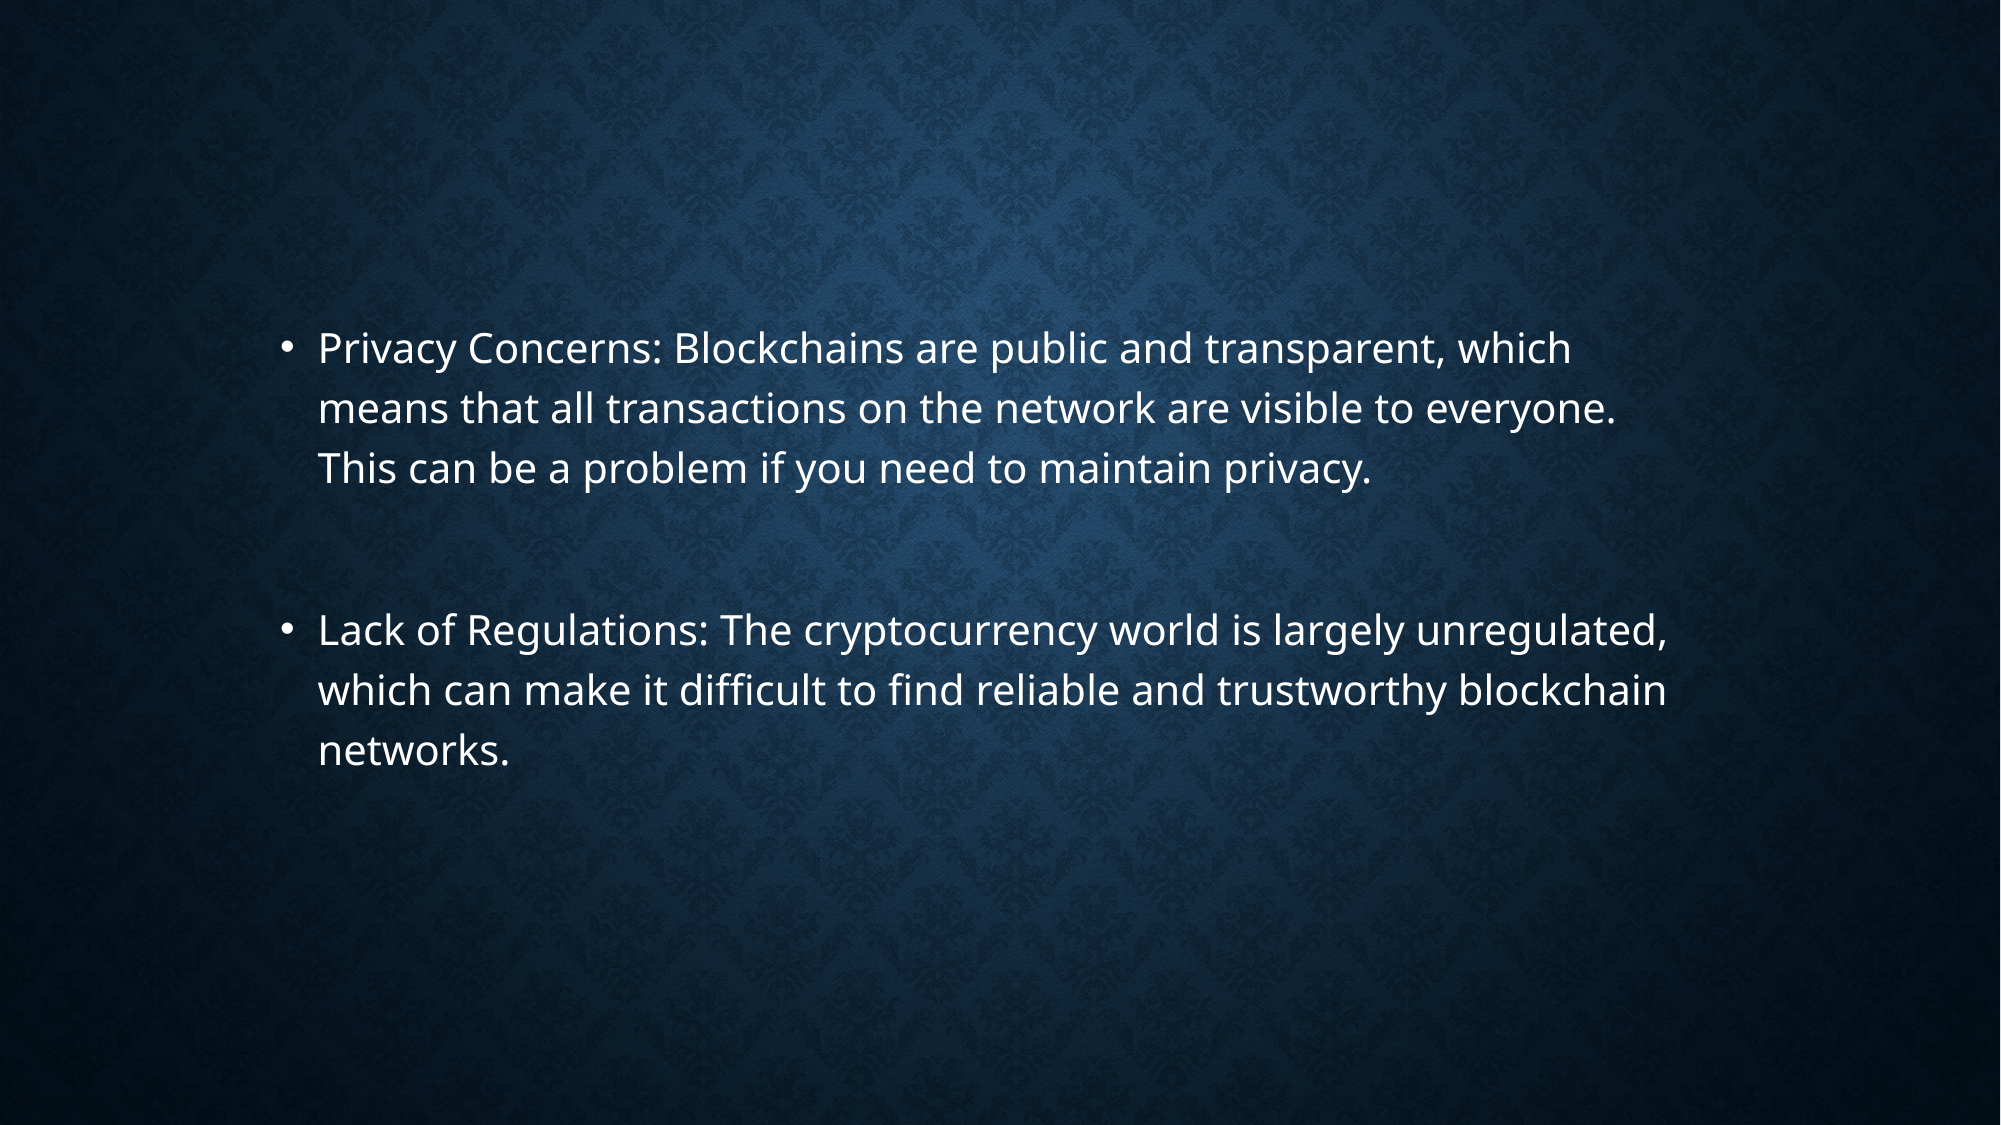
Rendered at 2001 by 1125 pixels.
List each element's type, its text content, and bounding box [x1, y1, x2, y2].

list Privacy Concerns: Blockchains are public and transparent, which means that all transactions on the network are visible to everyone. This can be a problem if you need to maintain privacy. Lack of Regulations: The cryptocurrency world is largely unregulated, which can make it difficult to find reliable and trustworthy blockchain networks. [265, 233, 1691, 892]
